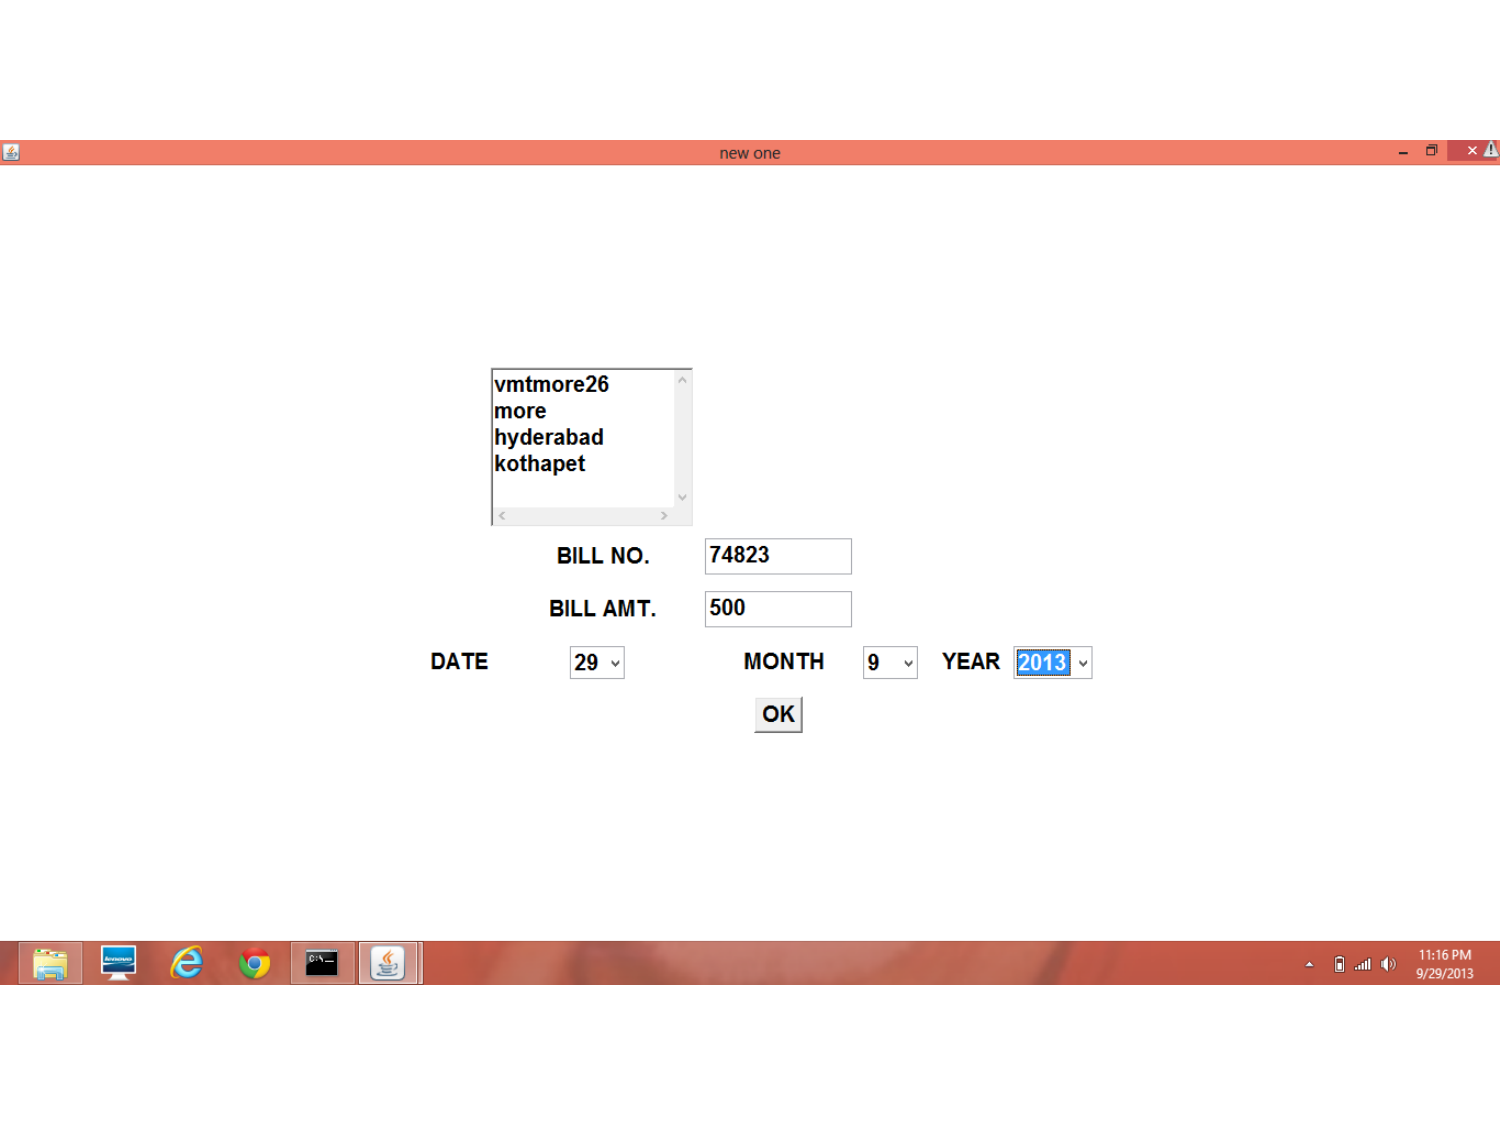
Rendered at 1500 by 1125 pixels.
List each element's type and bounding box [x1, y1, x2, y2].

picture [0, 140, 1500, 985]
